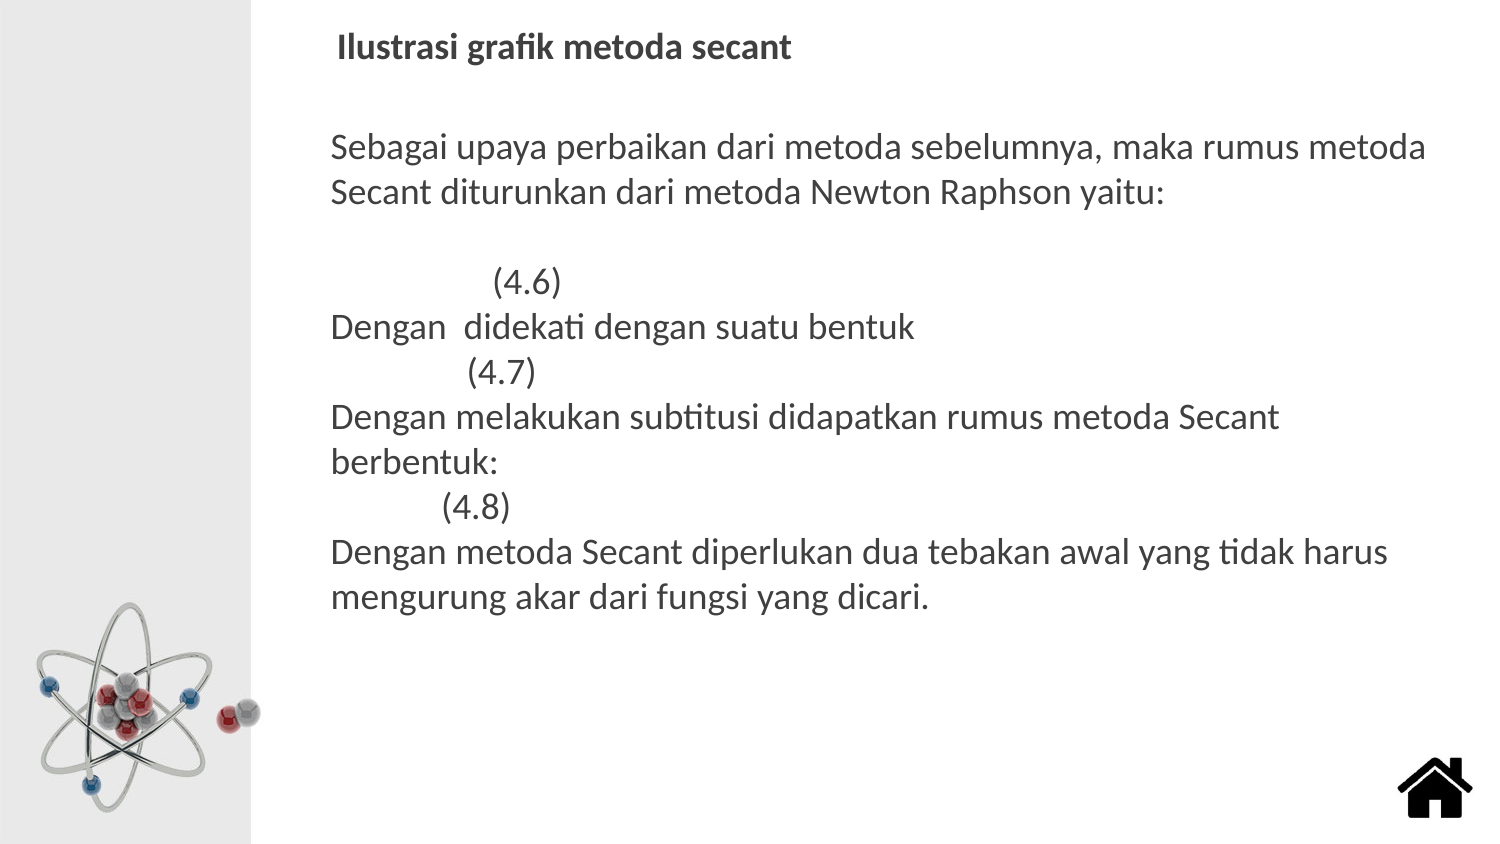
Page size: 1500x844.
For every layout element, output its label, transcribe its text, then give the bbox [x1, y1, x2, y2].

picture [0, 0, 1500, 844]
list Ilustrasi grafik metoda secant [322, 6, 1457, 83]
